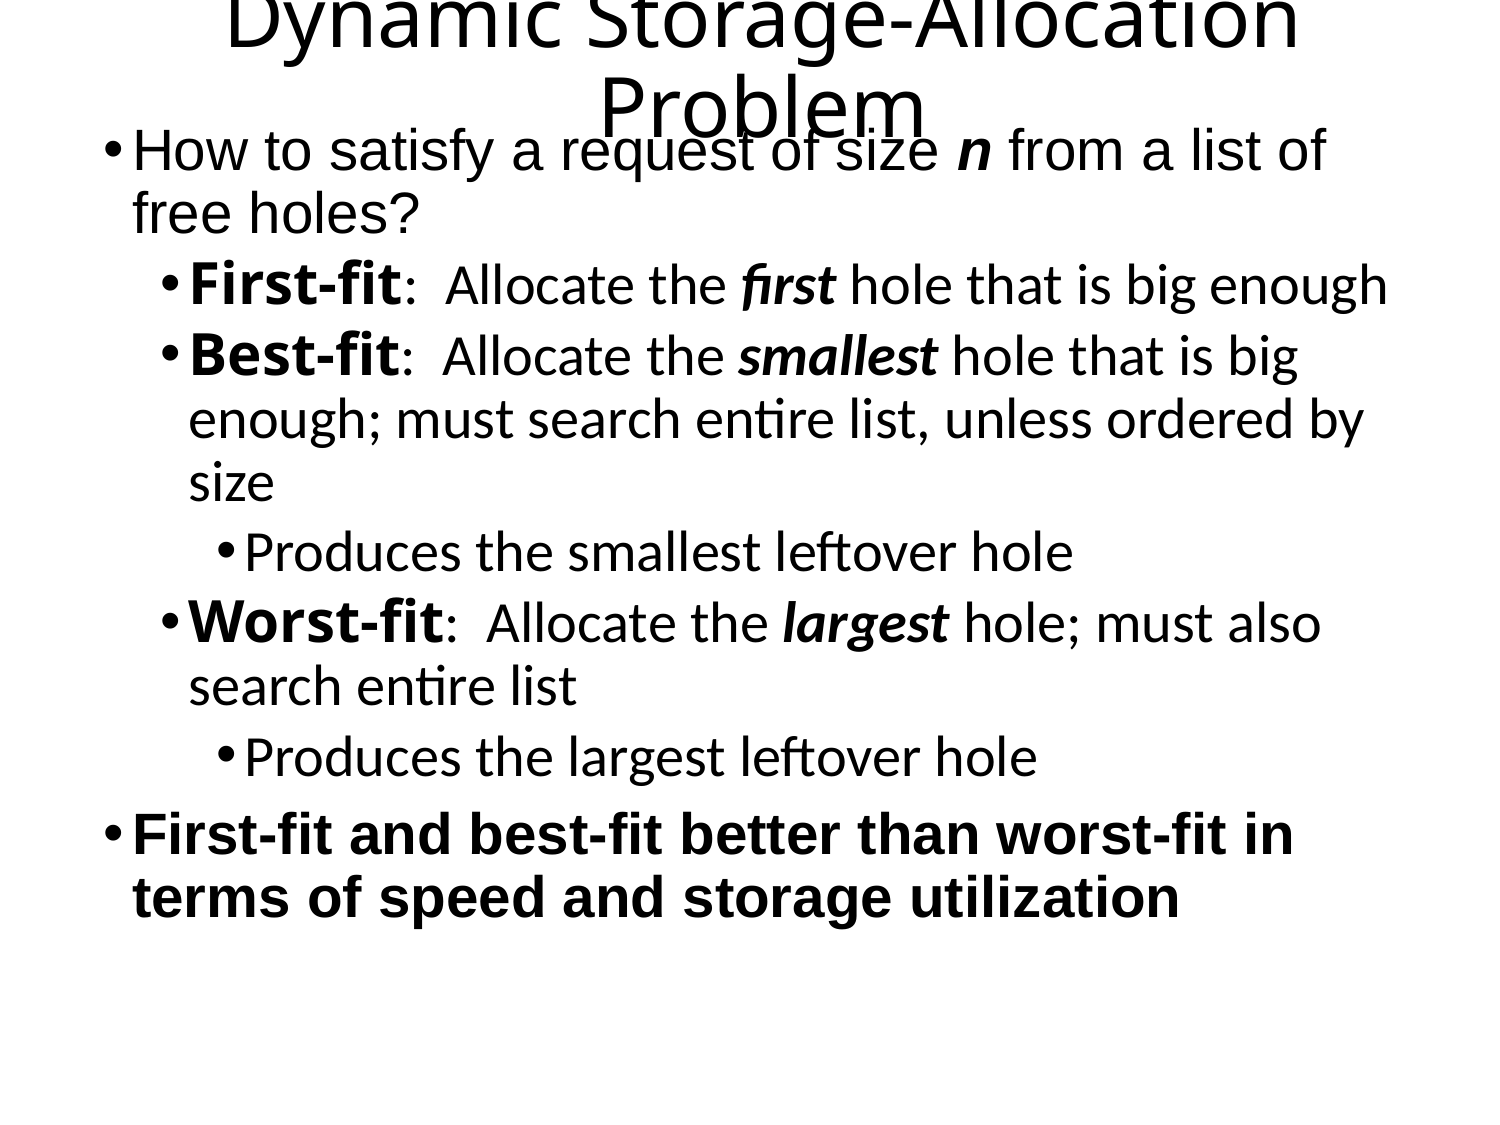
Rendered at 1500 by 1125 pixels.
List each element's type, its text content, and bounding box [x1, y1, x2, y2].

title Dynamic Storage-Allocation Problem [125, 18, 1401, 112]
list How to satisfy a request of size n from a list of free holes? First-fit: Allocate the first hole that is big enough Best-fit: Allocate the smallest hole that is big enough; must search entire list, unless ordered by size Produces the smallest leftover hole Worst-fit: Allocate the largest hole; must also search entire list Produces the largest leftover hole First-fit and best-fit better than worst-fit in terms of speed and storage utilization [89, 112, 1425, 1064]
